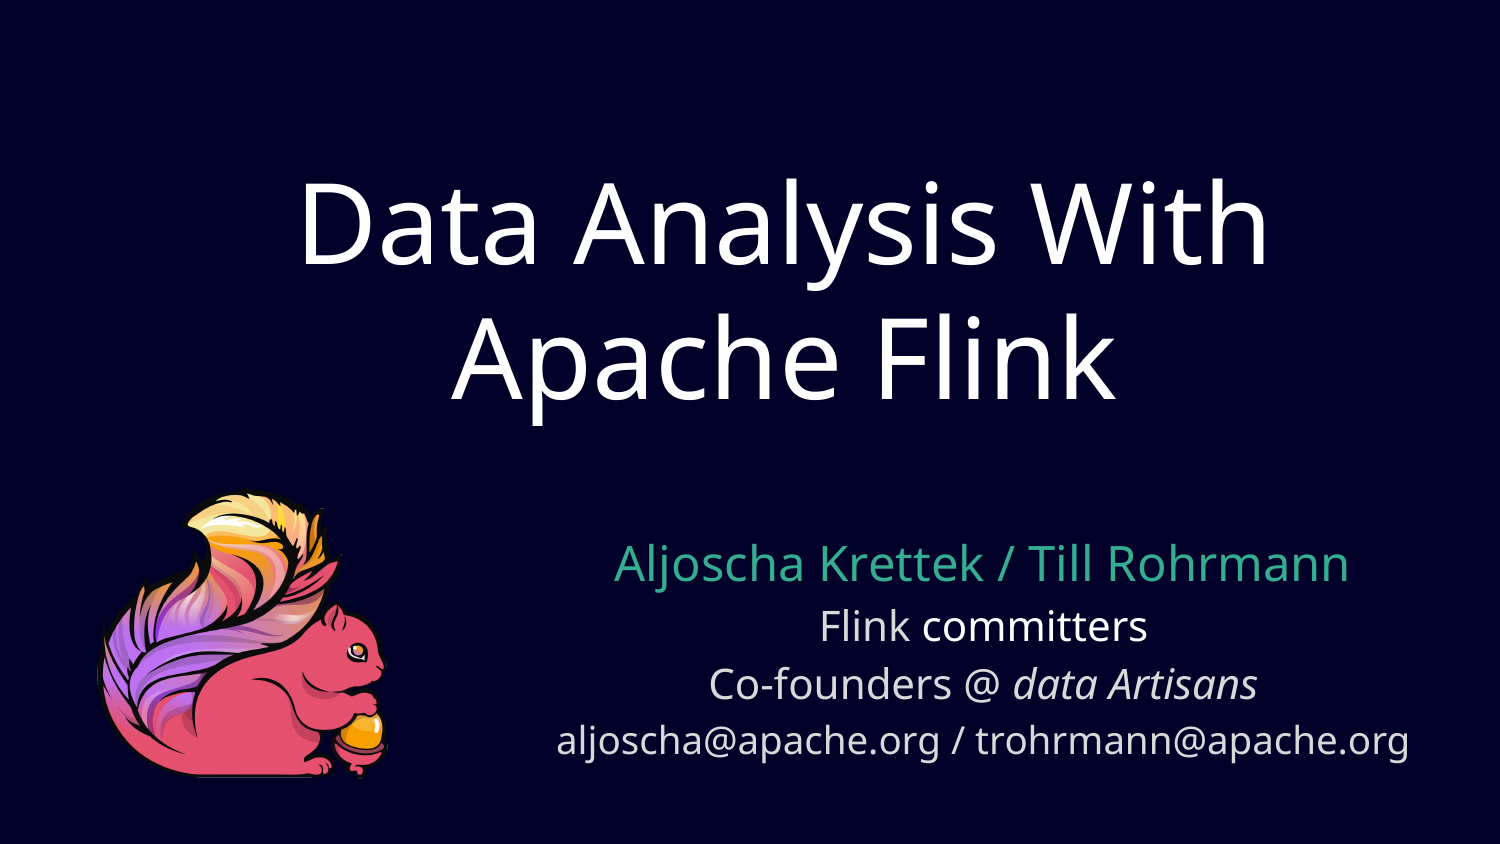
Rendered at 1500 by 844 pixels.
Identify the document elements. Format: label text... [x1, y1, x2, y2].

title Data Analysis With Apache Flink [223, 193, 1347, 382]
subtitle Aljoscha Krettek / Till Rohrmann Flink committers Co-founders @ data Artisans aljoscha@apache.org / trohrmann@apache.org [516, 524, 1451, 801]
picture [96, 486, 389, 780]
